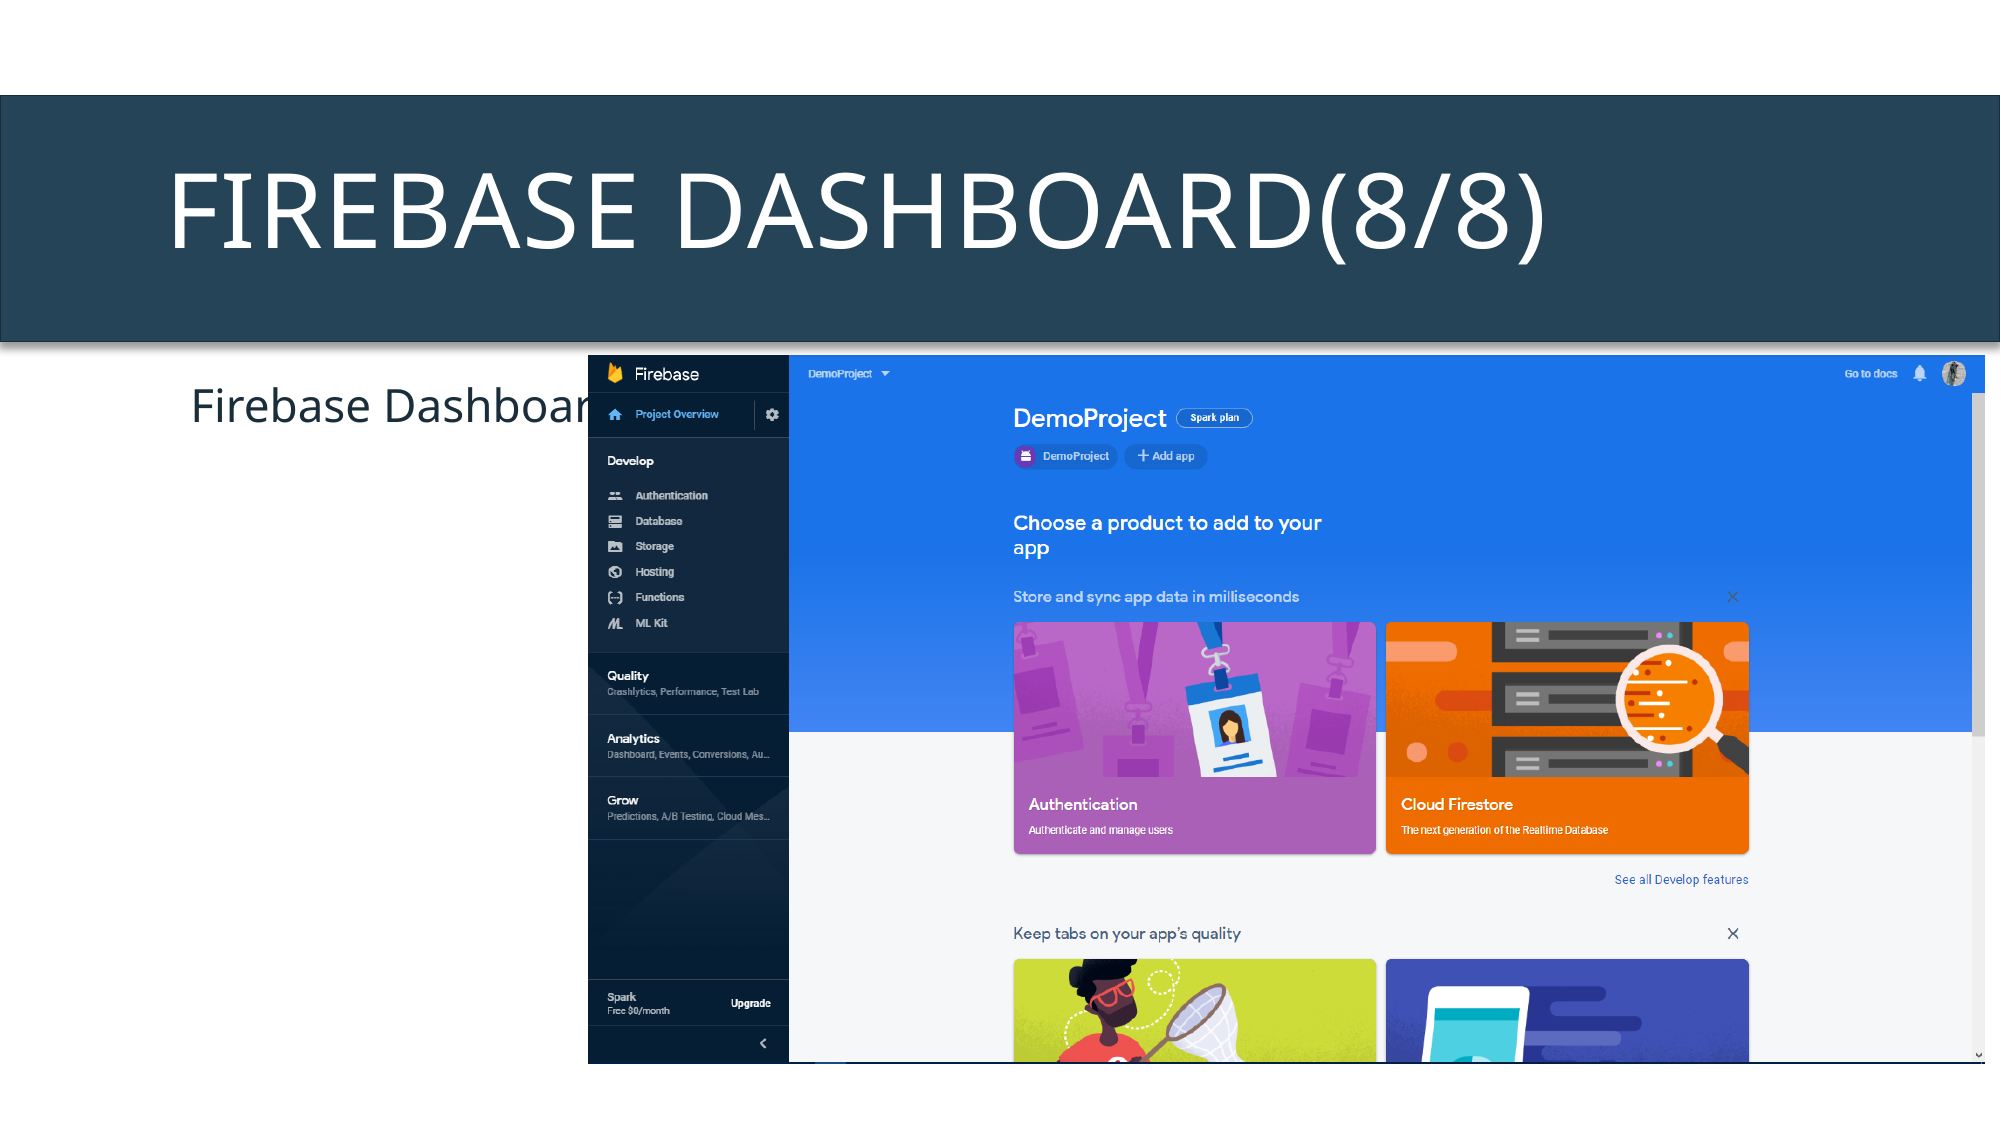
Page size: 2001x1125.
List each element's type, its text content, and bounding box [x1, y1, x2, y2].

picture [587, 355, 1985, 1064]
list Firebase Dashboard [168, 375, 580, 1035]
text_box Firebase dashboard(8/8) [0, 95, 2000, 342]
